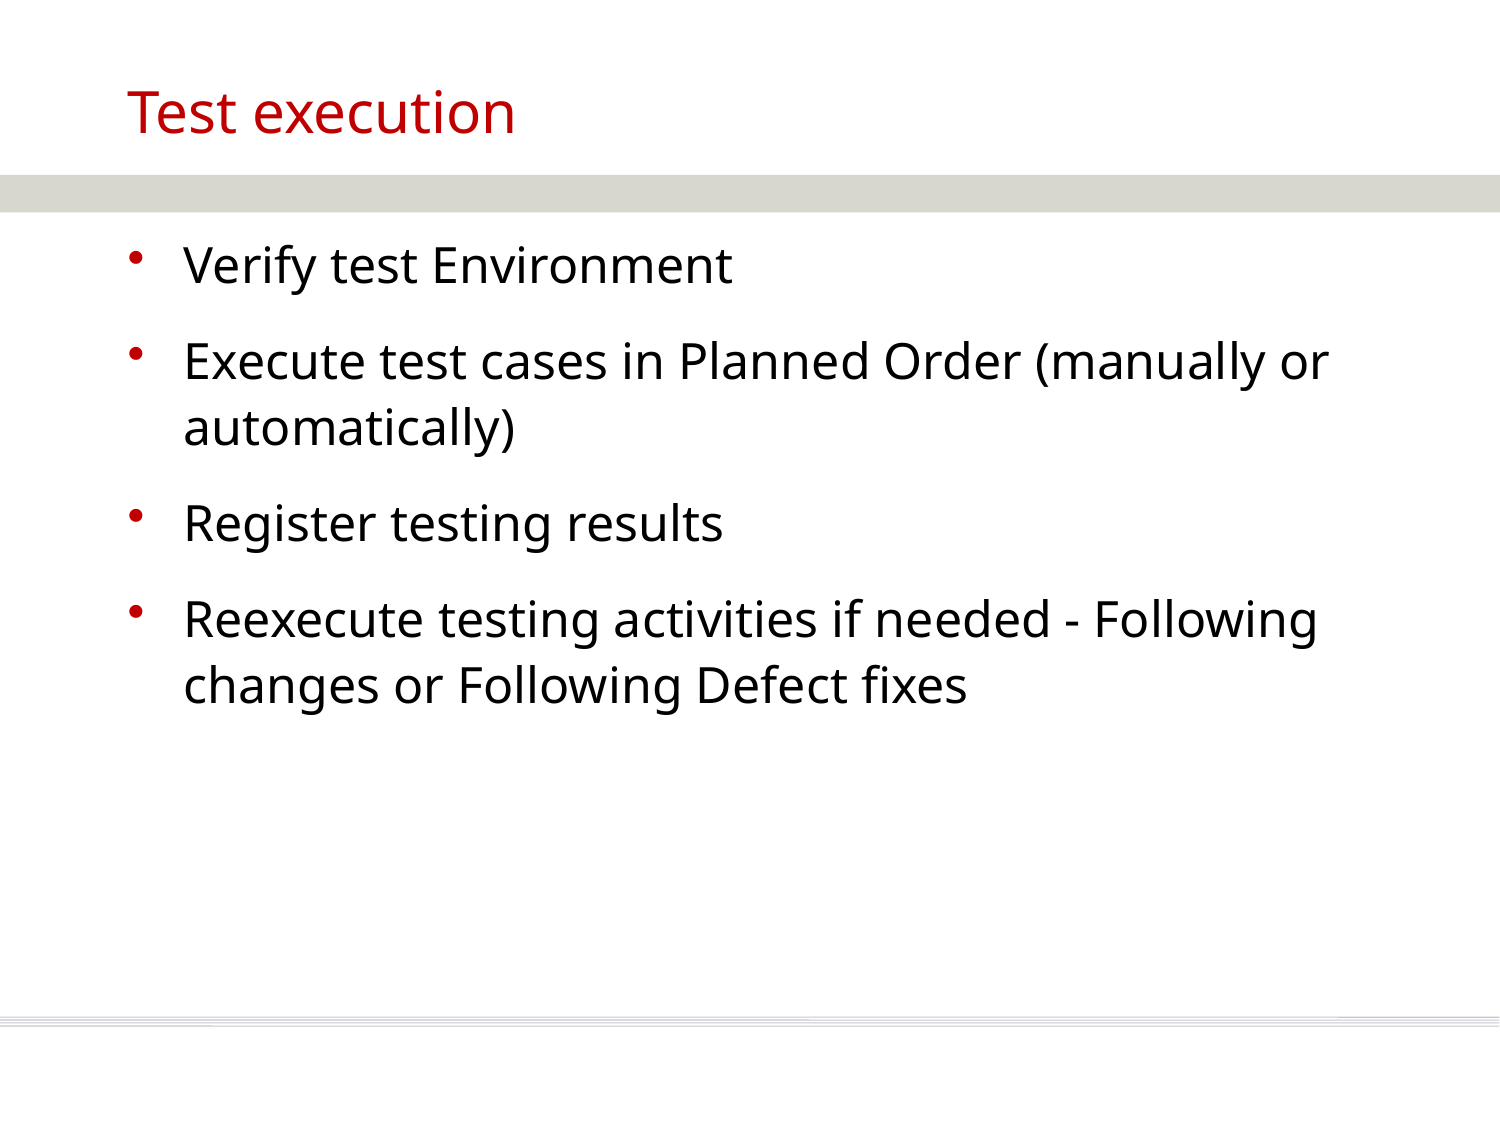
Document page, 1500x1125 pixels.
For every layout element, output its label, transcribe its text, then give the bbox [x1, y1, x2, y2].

list Verify test Environment Execute test cases in Planned Order (manually or automatically) Register testing results Reexecute testing activities if needed - Following changes or Following Defect fixes [112, 220, 1388, 1000]
title Test execution [112, 47, 1388, 173]
